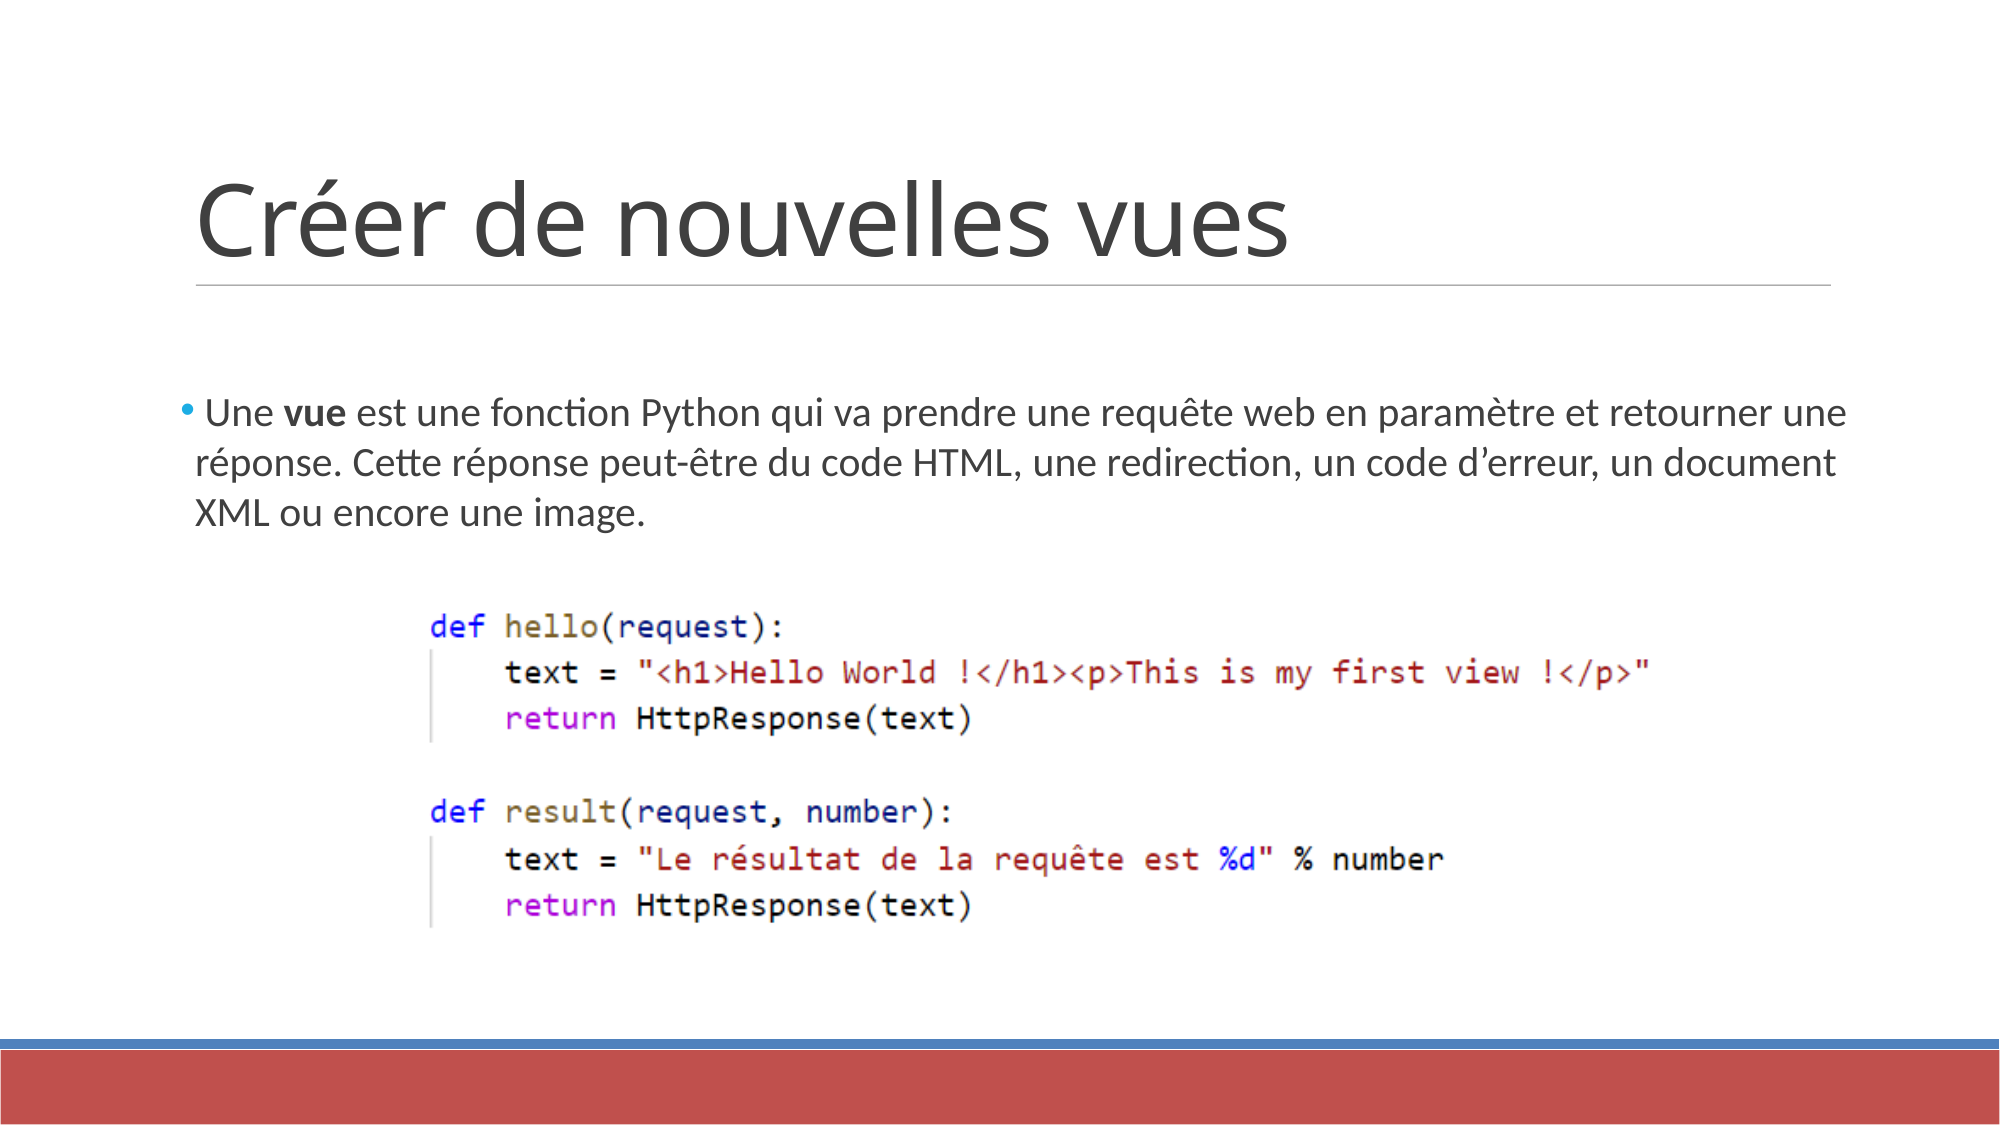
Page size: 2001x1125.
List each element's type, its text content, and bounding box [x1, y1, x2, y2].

text_box Créer de nouvelles vues [180, 47, 1830, 285]
picture [424, 602, 1666, 957]
text_box Une vue est une fonction Python qui va prendre une requête web en paramètre et retourner une réponse. Cette réponse peut-être du code HTML, une redirection, un code d’erreur, un document XML ou encore une image. [180, 302, 1866, 963]
